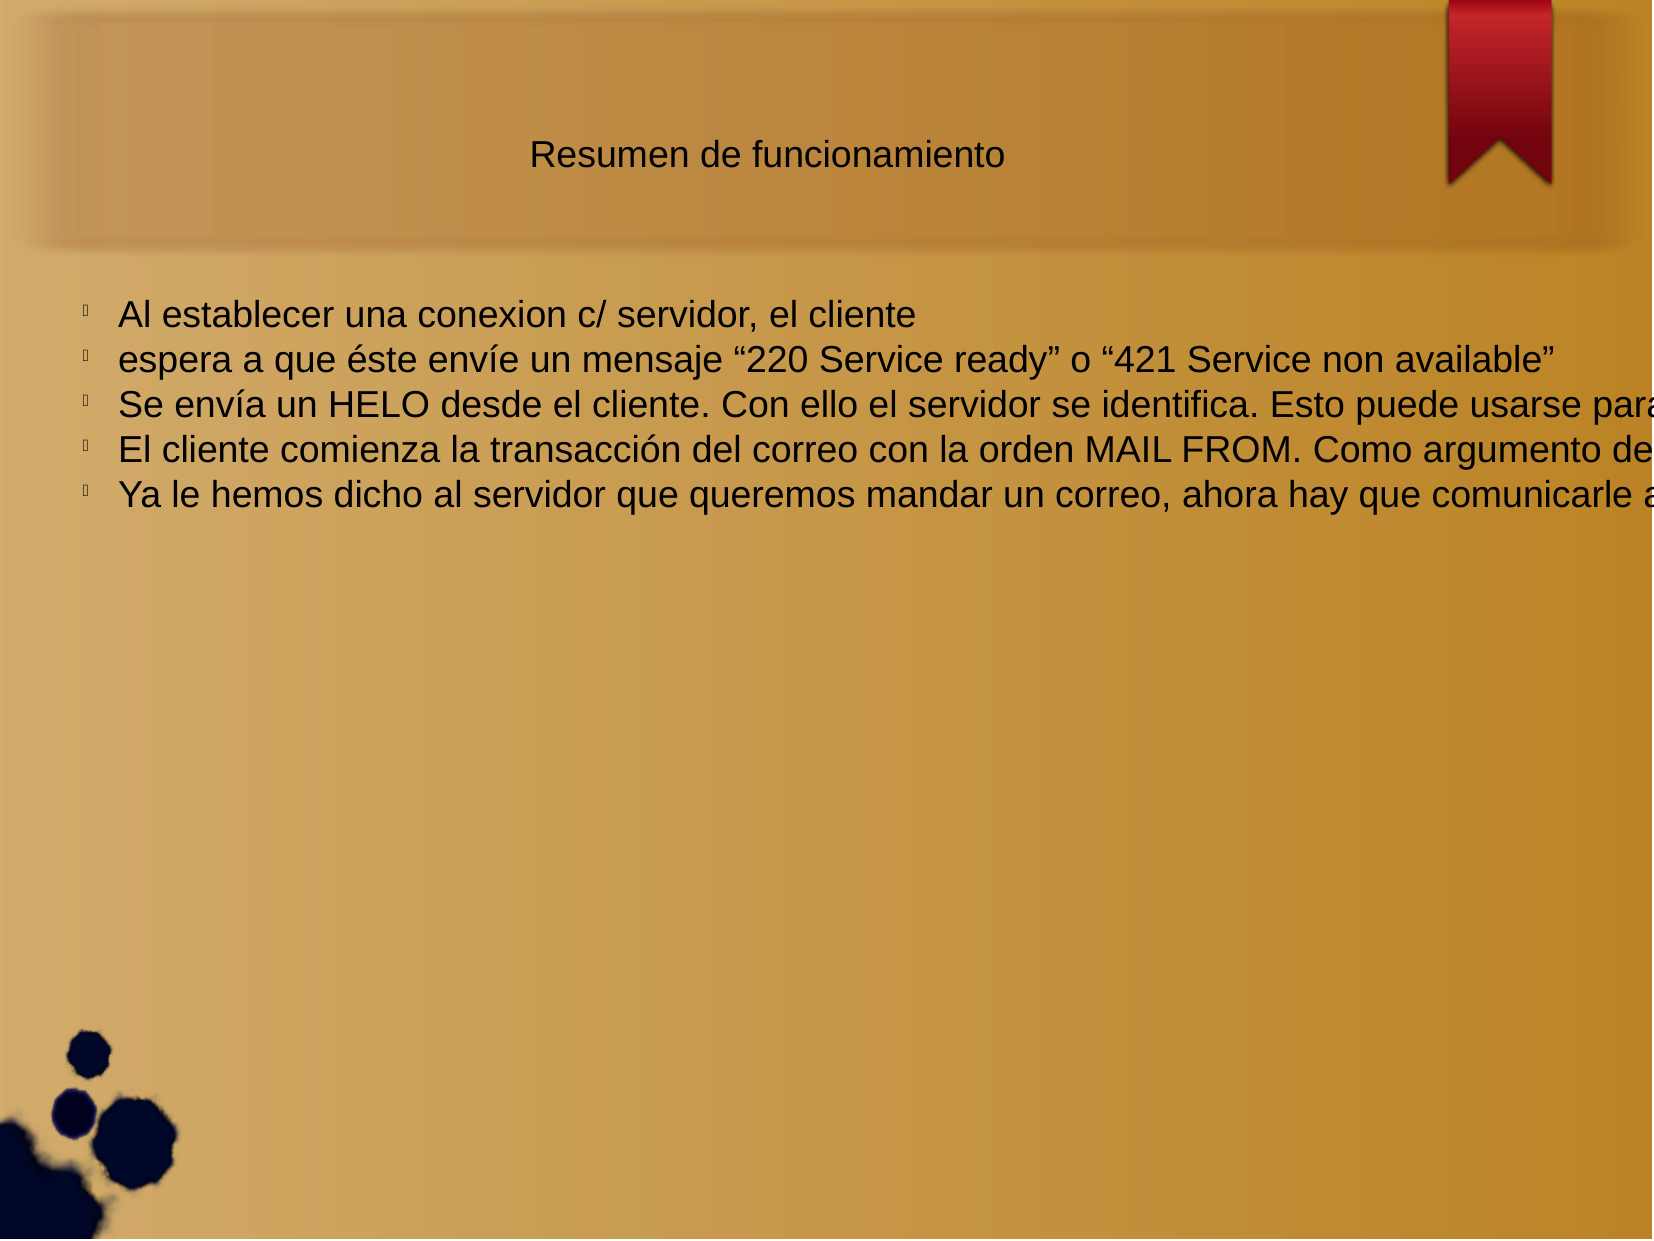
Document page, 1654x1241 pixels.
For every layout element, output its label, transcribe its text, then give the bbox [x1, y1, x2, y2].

text_box Al establecer una conexion c/ servidor, el cliente espera a que éste envíe un mensaje “220 Service ready” o “421 Service non available” Se envía un HELO desde el cliente. Con ello el servidor se identifica. Esto puede usarse para comprobar si se conectó con el servidor SMTP correcto. El cliente comienza la transacción del correo con la orden MAIL FROM. Como argumento de esta orden se puede pasar la dirección de correo al que el servidor notificará cualquier fallo en el envío del correo (Por ejemplo, MAIL FROM:<fuente@host0>). Luego si el servidor comprueba que el origen es válido, el servidor responde “250 OK”. Ya le hemos dicho al servidor que queremos mandar un correo, ahora hay que comunicarle a quien. La orden para esto es RCPT TO:<destino@host>. Se pueden mandar tantas órdenes RCPT como destinatarios del correo queramos. Por cada destinatario, el servidor contestará “250 OK” o bien “550 No such user here”, si no encuentra al destinatario. [82, 290, 1538, 1140]
text_box Resumen de funcionamiento [82, 49, 1453, 257]
